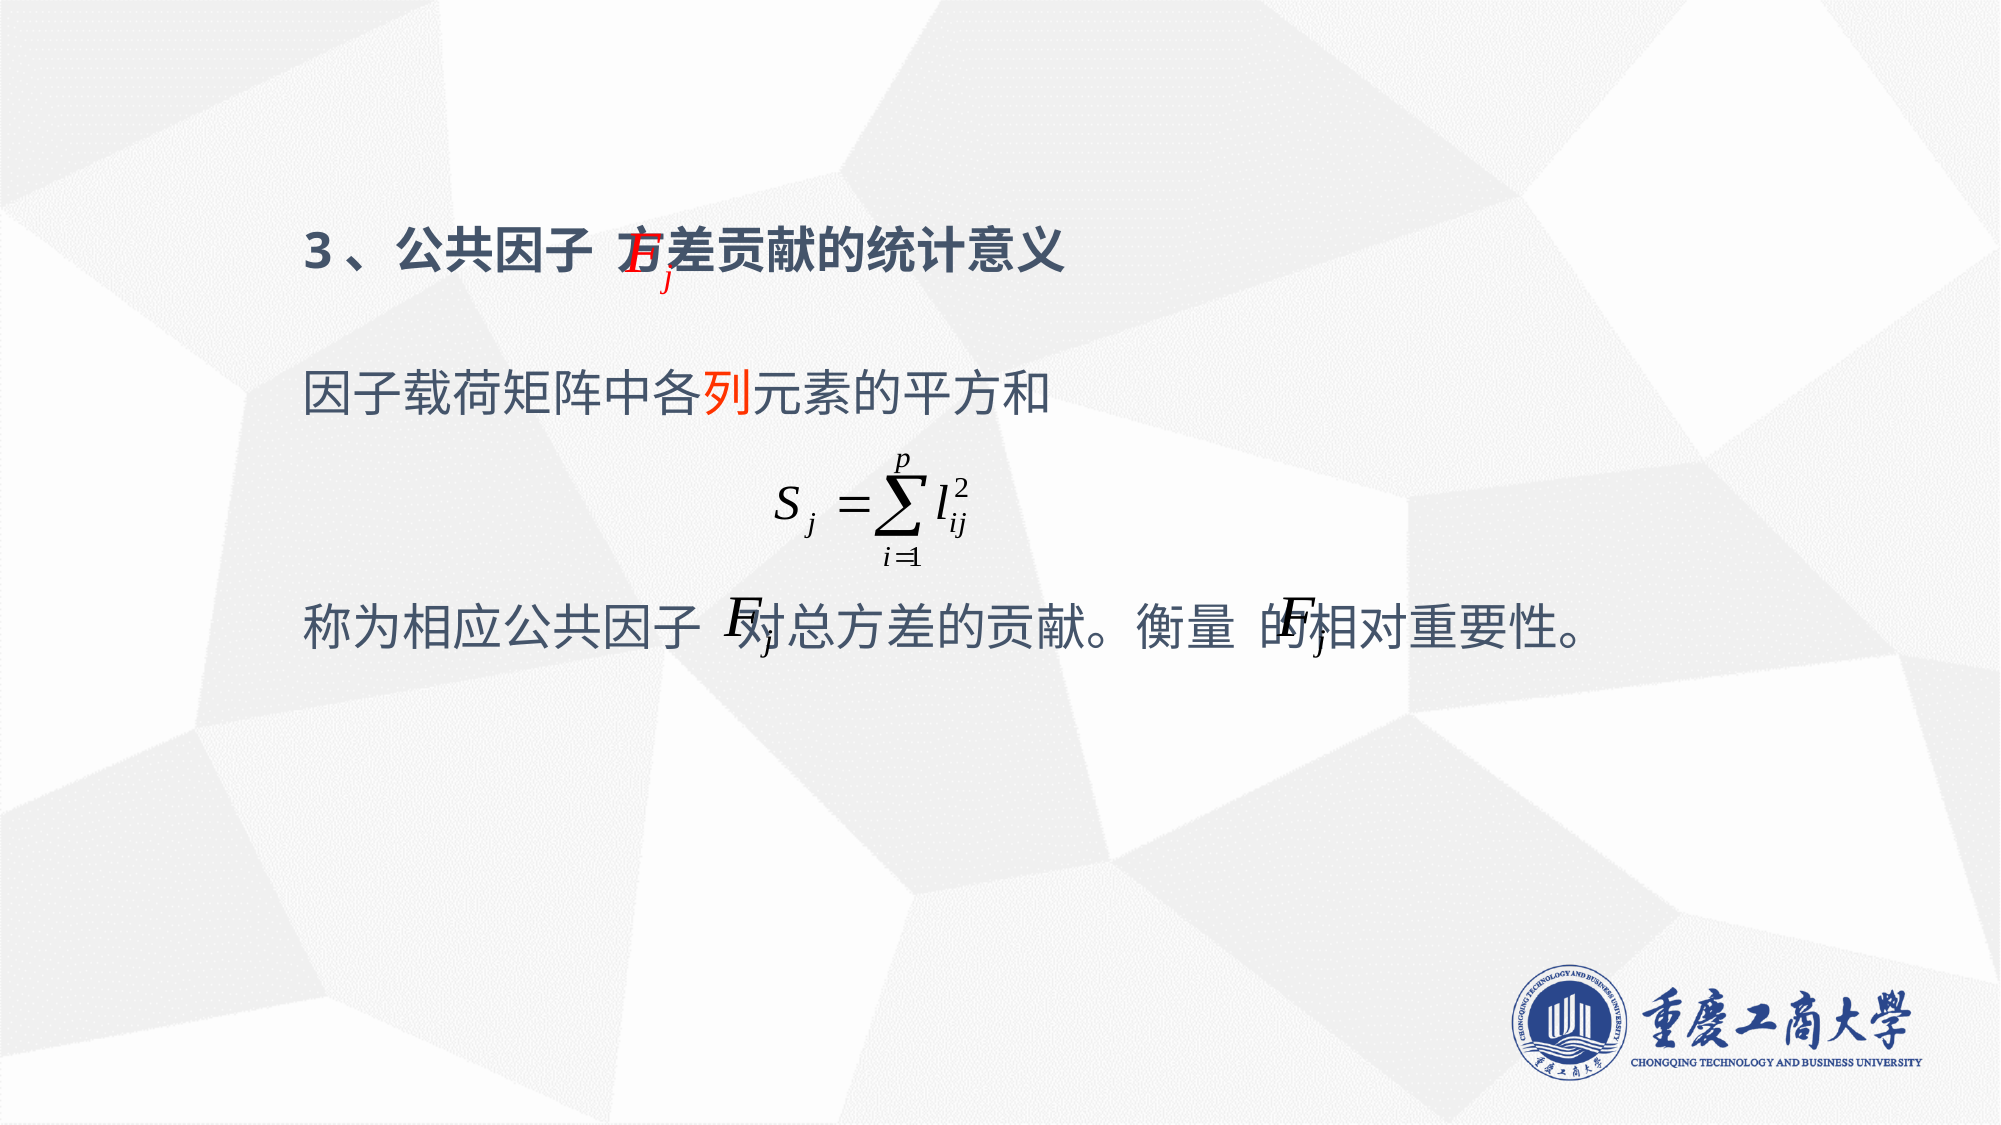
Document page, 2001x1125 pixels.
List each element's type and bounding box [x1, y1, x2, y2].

picture [0, 0, 2001, 1125]
text_box [249, 210, 2000, 745]
